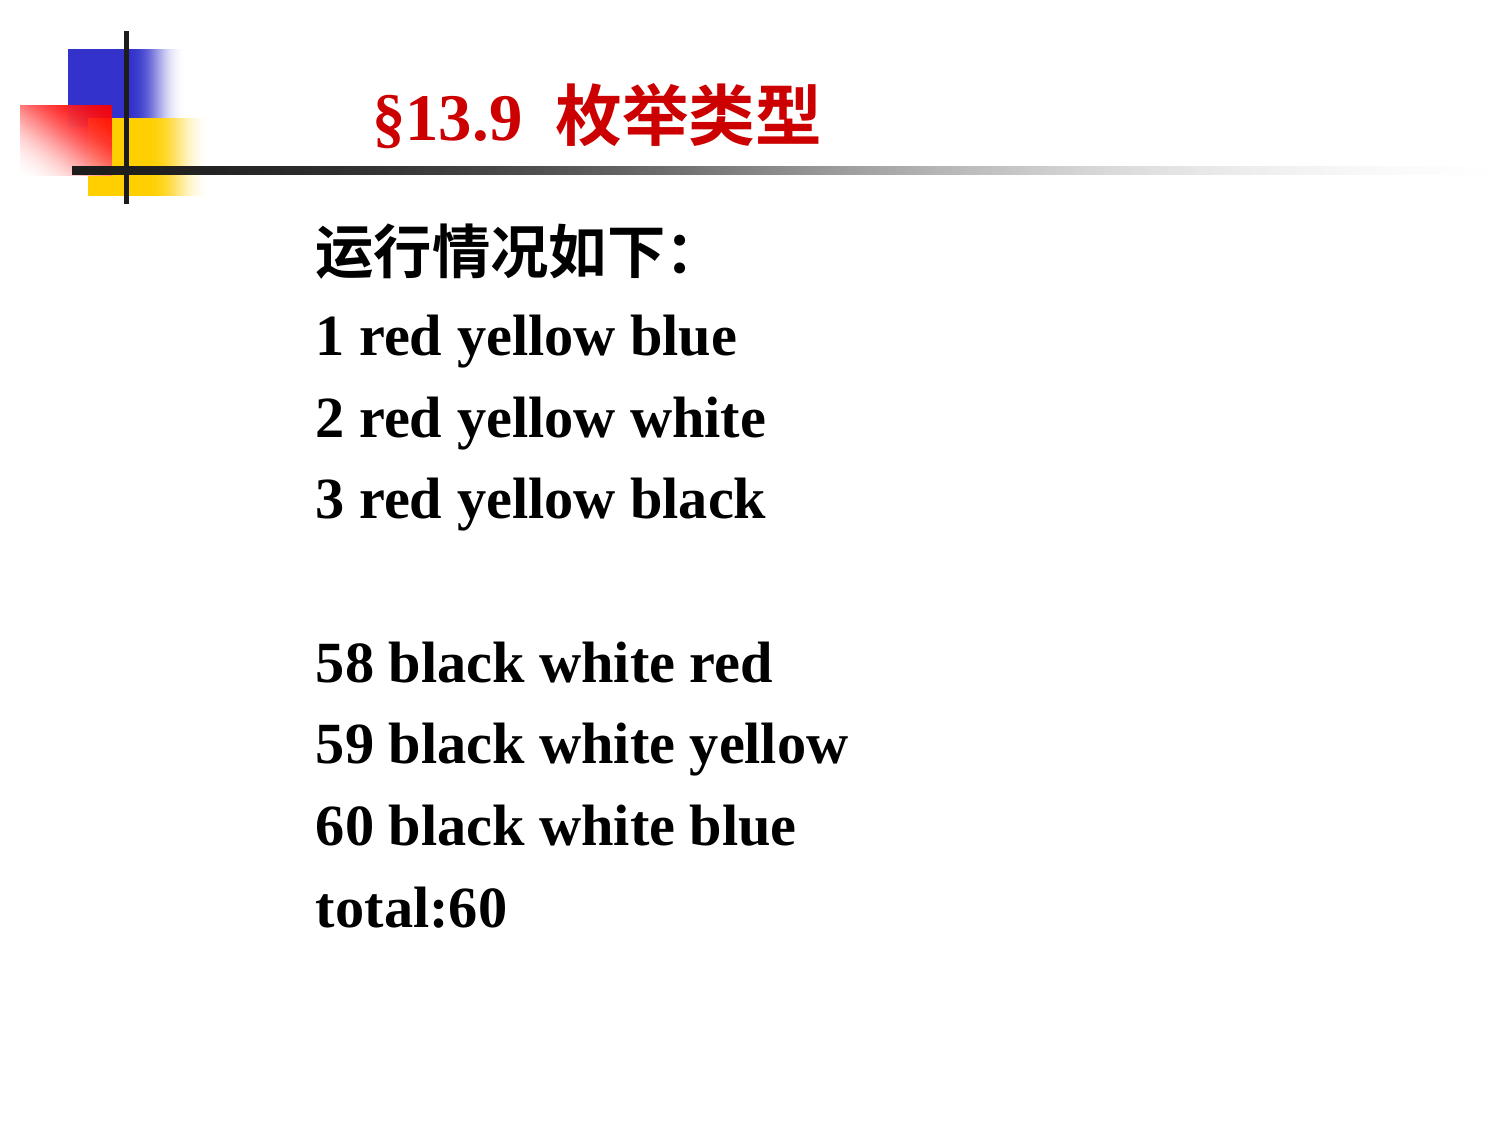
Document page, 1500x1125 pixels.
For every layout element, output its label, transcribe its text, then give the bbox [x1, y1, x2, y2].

text_box 运行情况如下： 1 red yellow blue 2 red yellow white 3 red yellow black    58 black white red 59 black white yellow 60 black white blue total:60 [301, 207, 922, 976]
text_box §13.9 枚举类型 [357, 66, 838, 161]
